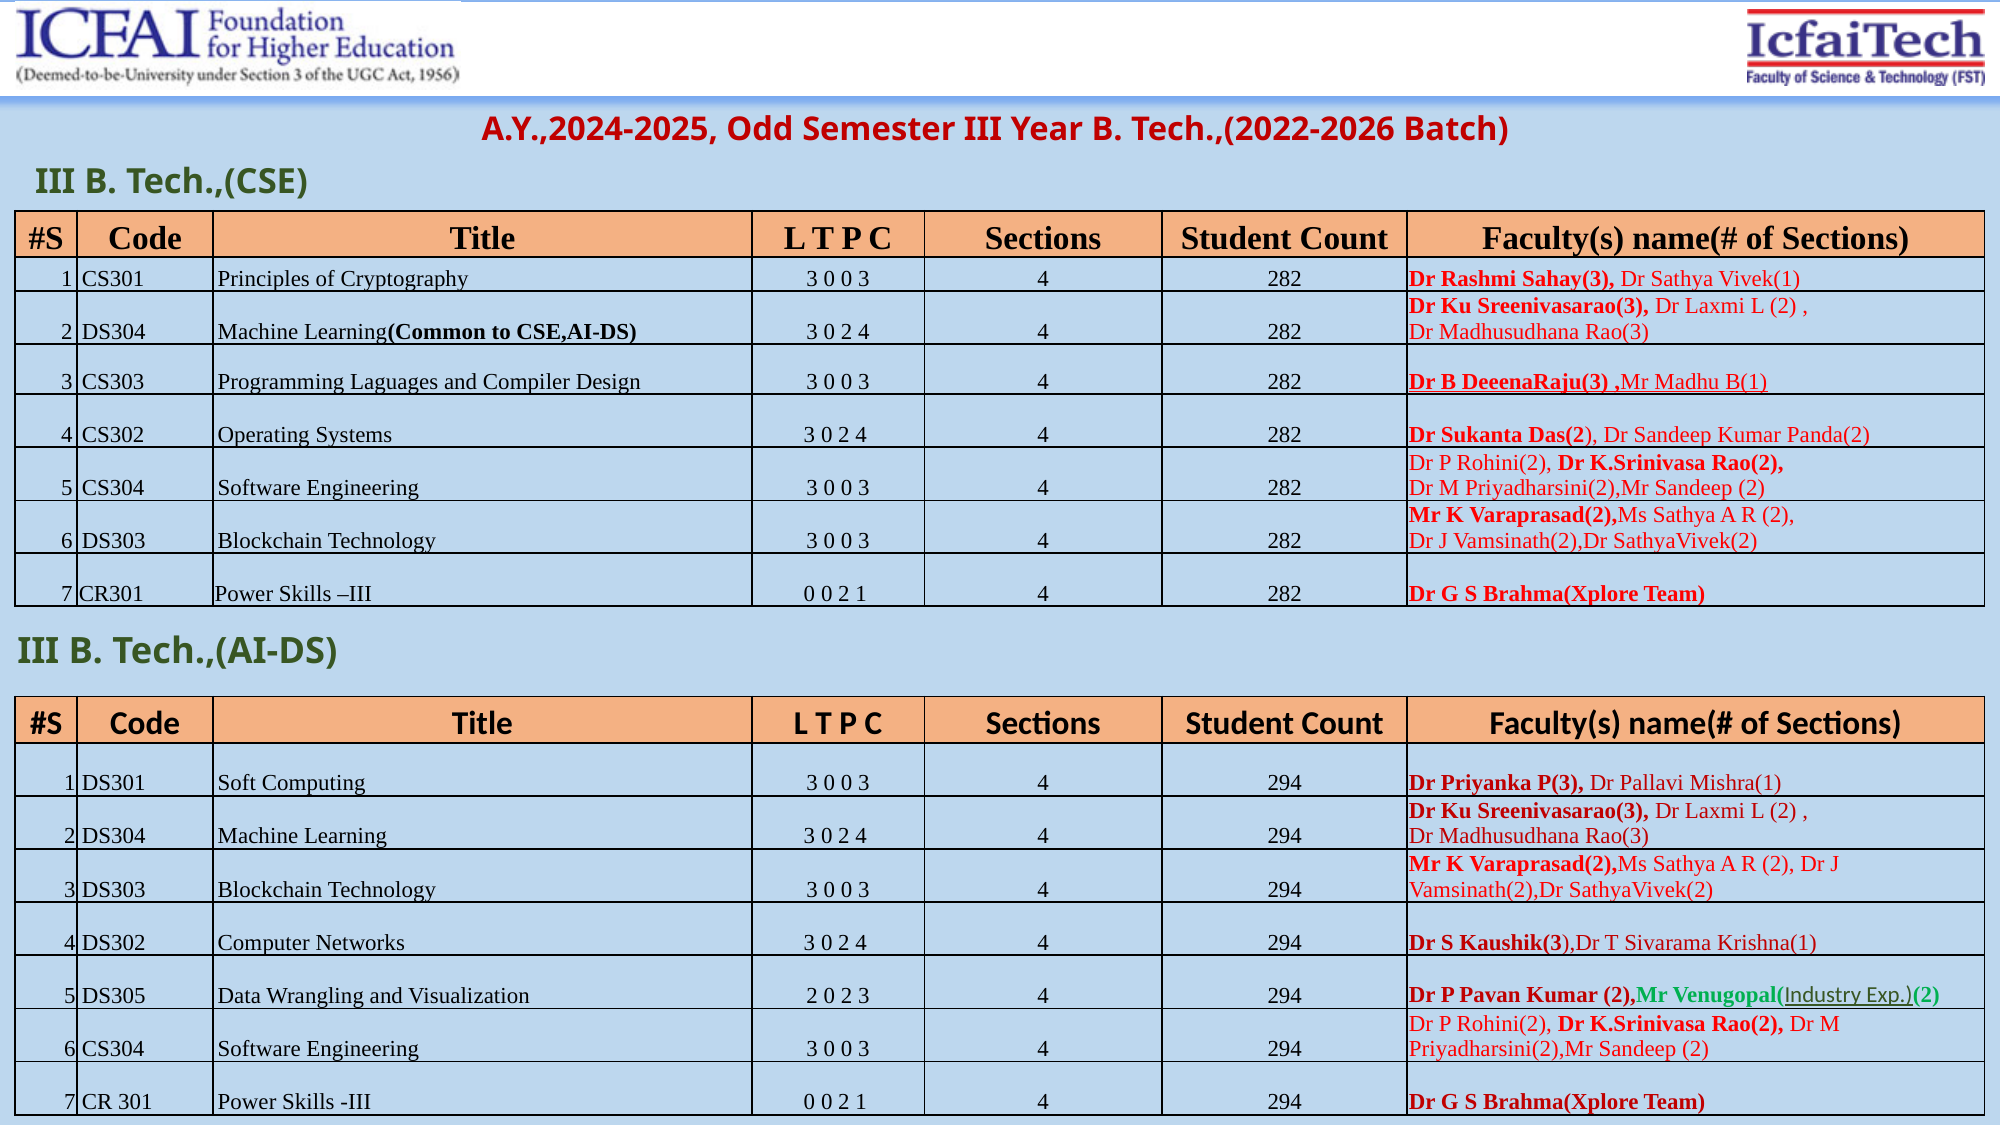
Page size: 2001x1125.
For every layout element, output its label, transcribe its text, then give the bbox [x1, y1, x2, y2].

table_header Title [214, 212, 751, 256]
table_cell Power Skills -III [214, 1062, 751, 1114]
table_cell Blockchain Technology [214, 850, 751, 901]
table_cell 4 [16, 903, 76, 954]
table_cell 7 [16, 554, 76, 605]
table_cell Power Skills –III [214, 554, 751, 605]
table_cell Dr G S Brahma(Xplore Team) [1408, 1062, 1984, 1114]
table_cell 3 0 0 3 [753, 1009, 924, 1061]
table_cell 2 [16, 797, 76, 848]
table_cell 2 [16, 292, 76, 343]
table_cell Operating Systems [214, 395, 751, 446]
table_cell 294 [1163, 850, 1406, 901]
text_box [0, 2, 2000, 96]
table_cell 3 0 0 3 [753, 850, 924, 901]
table_cell 294 [1163, 744, 1406, 795]
table_cell 5 [16, 448, 76, 500]
table_cell Dr P Rohini(2), Dr K.Srinivasa Rao(2), Dr M Priyadharsini(2),Mr Sandeep (2) [1408, 448, 1984, 500]
table_cell CS302 [78, 395, 212, 446]
table_cell 4 [925, 850, 1161, 901]
table_header Sections [925, 212, 1161, 256]
table_cell Dr P Rohini(2), Dr K.Srinivasa Rao(2), Dr M Priyadharsini(2),Mr Sandeep (2) [1408, 1009, 1984, 1061]
table_cell 2 0 2 3 [753, 956, 924, 1008]
table_cell 4 [925, 903, 1161, 954]
table_cell 1 [16, 258, 76, 290]
table_header Code [78, 697, 212, 742]
table_cell DS301 [78, 744, 212, 795]
table_cell 294 [1163, 956, 1406, 1008]
table_cell 5 [16, 956, 76, 1008]
table_cell 294 [1163, 903, 1406, 954]
table_cell 3 0 2 4 [753, 395, 924, 446]
table_cell 3 0 0 3 [753, 501, 924, 552]
table_cell 3 0 0 3 [753, 258, 924, 290]
table_cell CS303 [78, 345, 212, 393]
table_cell DS305 [78, 956, 212, 1008]
table_header L T P C [753, 212, 924, 256]
table_header Sections [925, 697, 1161, 742]
title A.Y.,2024-2025, Odd Semester III Year B. Tech.,(2022-2026 Batch) [15, 108, 1985, 156]
table_cell 294 [1163, 1009, 1406, 1061]
table_cell 3 0 0 3 [753, 744, 924, 795]
table_cell DS304 [78, 292, 212, 343]
table_cell Dr G S Brahma(Xplore Team) [1408, 554, 1984, 605]
table_cell 4 [925, 744, 1161, 795]
table_cell 6 [16, 1009, 76, 1061]
table_cell 4 [925, 797, 1161, 848]
table_cell Data Wrangling and Visualization [214, 956, 751, 1008]
table_cell 4 [925, 258, 1161, 290]
table_cell Principles of Cryptography [214, 258, 751, 290]
table_cell CR301 [78, 554, 212, 605]
table_cell 282 [1163, 448, 1406, 500]
table_cell 4 [925, 1009, 1161, 1061]
table_cell 4 [925, 448, 1161, 500]
table_header #S [16, 697, 76, 742]
table_cell CS304 [78, 448, 212, 500]
table_cell CS301 [78, 258, 212, 290]
table_cell DS303 [78, 850, 212, 901]
table_cell Machine Learning(Common to CSE,AI-DS) [214, 292, 751, 343]
table_cell CR 301 [78, 1062, 212, 1114]
table_cell Mr K Varaprasad(2),Ms Sathya A R (2), Dr J Vamsinath(2),Dr SathyaVivek(2) [1408, 850, 1984, 901]
table_cell DS303 [78, 501, 212, 552]
table_cell 0 0 2 1 [753, 1062, 924, 1114]
table_header Code [78, 212, 212, 256]
table_cell 3 0 0 3 [753, 448, 924, 500]
text_box III B. Tech.,(AI-DS) [0, 619, 355, 681]
table_cell Mr K Varaprasad(2),Ms Sathya A R (2), Dr J Vamsinath(2),Dr SathyaVivek(2) [1408, 501, 1984, 552]
table_header Student Count [1163, 697, 1406, 742]
table_cell 282 [1163, 292, 1406, 343]
table_cell 3 0 2 4 [753, 797, 924, 848]
table_cell Dr Ku Sreenivasarao(3), Dr Laxmi L (2) , Dr Madhusudhana Rao(3) [1408, 292, 1984, 343]
table_cell 4 [925, 345, 1161, 393]
table_cell Soft Computing [214, 744, 751, 795]
table_cell 1 [16, 744, 76, 795]
table_cell 4 [925, 292, 1161, 343]
table_cell Software Engineering [214, 1009, 751, 1061]
table_cell 3 0 2 4 [753, 903, 924, 954]
table_cell 282 [1163, 345, 1406, 393]
table_cell 6 [16, 501, 76, 552]
table_cell Blockchain Technology [214, 501, 751, 552]
table_header Faculty(s) name(# of Sections) [1408, 212, 1984, 256]
table_cell DS304 [78, 797, 212, 848]
table_cell DS302 [78, 903, 212, 954]
table_cell 4 [925, 956, 1161, 1008]
table_cell 3 0 0 3 [753, 345, 924, 393]
table_cell Dr Rashmi Sahay(3), Dr Sathya Vivek(1) [1408, 258, 1984, 290]
table_cell Dr Sukanta Das(2), Dr Sandeep Kumar Panda(2) [1408, 395, 1984, 446]
picture [15, 1, 461, 90]
text_box III B. Tech.,(CSE) [15, 150, 328, 212]
table_cell 282 [1163, 554, 1406, 605]
table_cell Dr Ku Sreenivasarao(3), Dr Laxmi L (2) , Dr Madhusudhana Rao(3) [1408, 797, 1984, 848]
table_cell 294 [1163, 797, 1406, 848]
table_cell CS304 [78, 1009, 212, 1061]
table_cell 4 [925, 395, 1161, 446]
table_cell Programming Laguages and Compiler Design [214, 345, 751, 393]
table_cell 3 [16, 345, 76, 393]
table_cell 294 [1163, 1062, 1406, 1114]
picture [1747, 9, 1985, 86]
table_cell 0 0 2 1 [753, 554, 924, 605]
table_cell 282 [1163, 501, 1406, 552]
table_cell 282 [1163, 395, 1406, 446]
table_header Title [214, 697, 751, 742]
table_header Faculty(s) name(# of Sections) [1408, 697, 1984, 742]
table_cell 4 [925, 1062, 1161, 1114]
table_cell Dr S Kaushik(3),Dr T Sivarama Krishna(1) [1408, 903, 1984, 954]
table_cell 3 [16, 850, 76, 901]
table_cell Computer Networks [214, 903, 751, 954]
table_cell Dr Priyanka P(3), Dr Pallavi Mishra(1) [1408, 744, 1984, 795]
table_header #S [16, 212, 76, 256]
table_cell 3 0 2 4 [753, 292, 924, 343]
table_header L T P C [753, 697, 924, 742]
table_cell 4 [925, 501, 1161, 552]
table_header Student Count [1163, 212, 1406, 256]
table_cell 282 [1163, 258, 1406, 290]
table_cell Dr B DeeenaRaju(3) ,Mr Madhu B(1) [1408, 345, 1984, 393]
table_cell 7 [16, 1062, 76, 1114]
table_cell Dr P Pavan Kumar (2),Mr Venugopal(Industry Exp.)(2) [1408, 956, 1984, 1008]
table_cell 4 [16, 395, 76, 446]
table_cell 4 [925, 554, 1161, 605]
table_cell Software Engineering [214, 448, 751, 500]
table_cell Machine Learning [214, 797, 751, 848]
